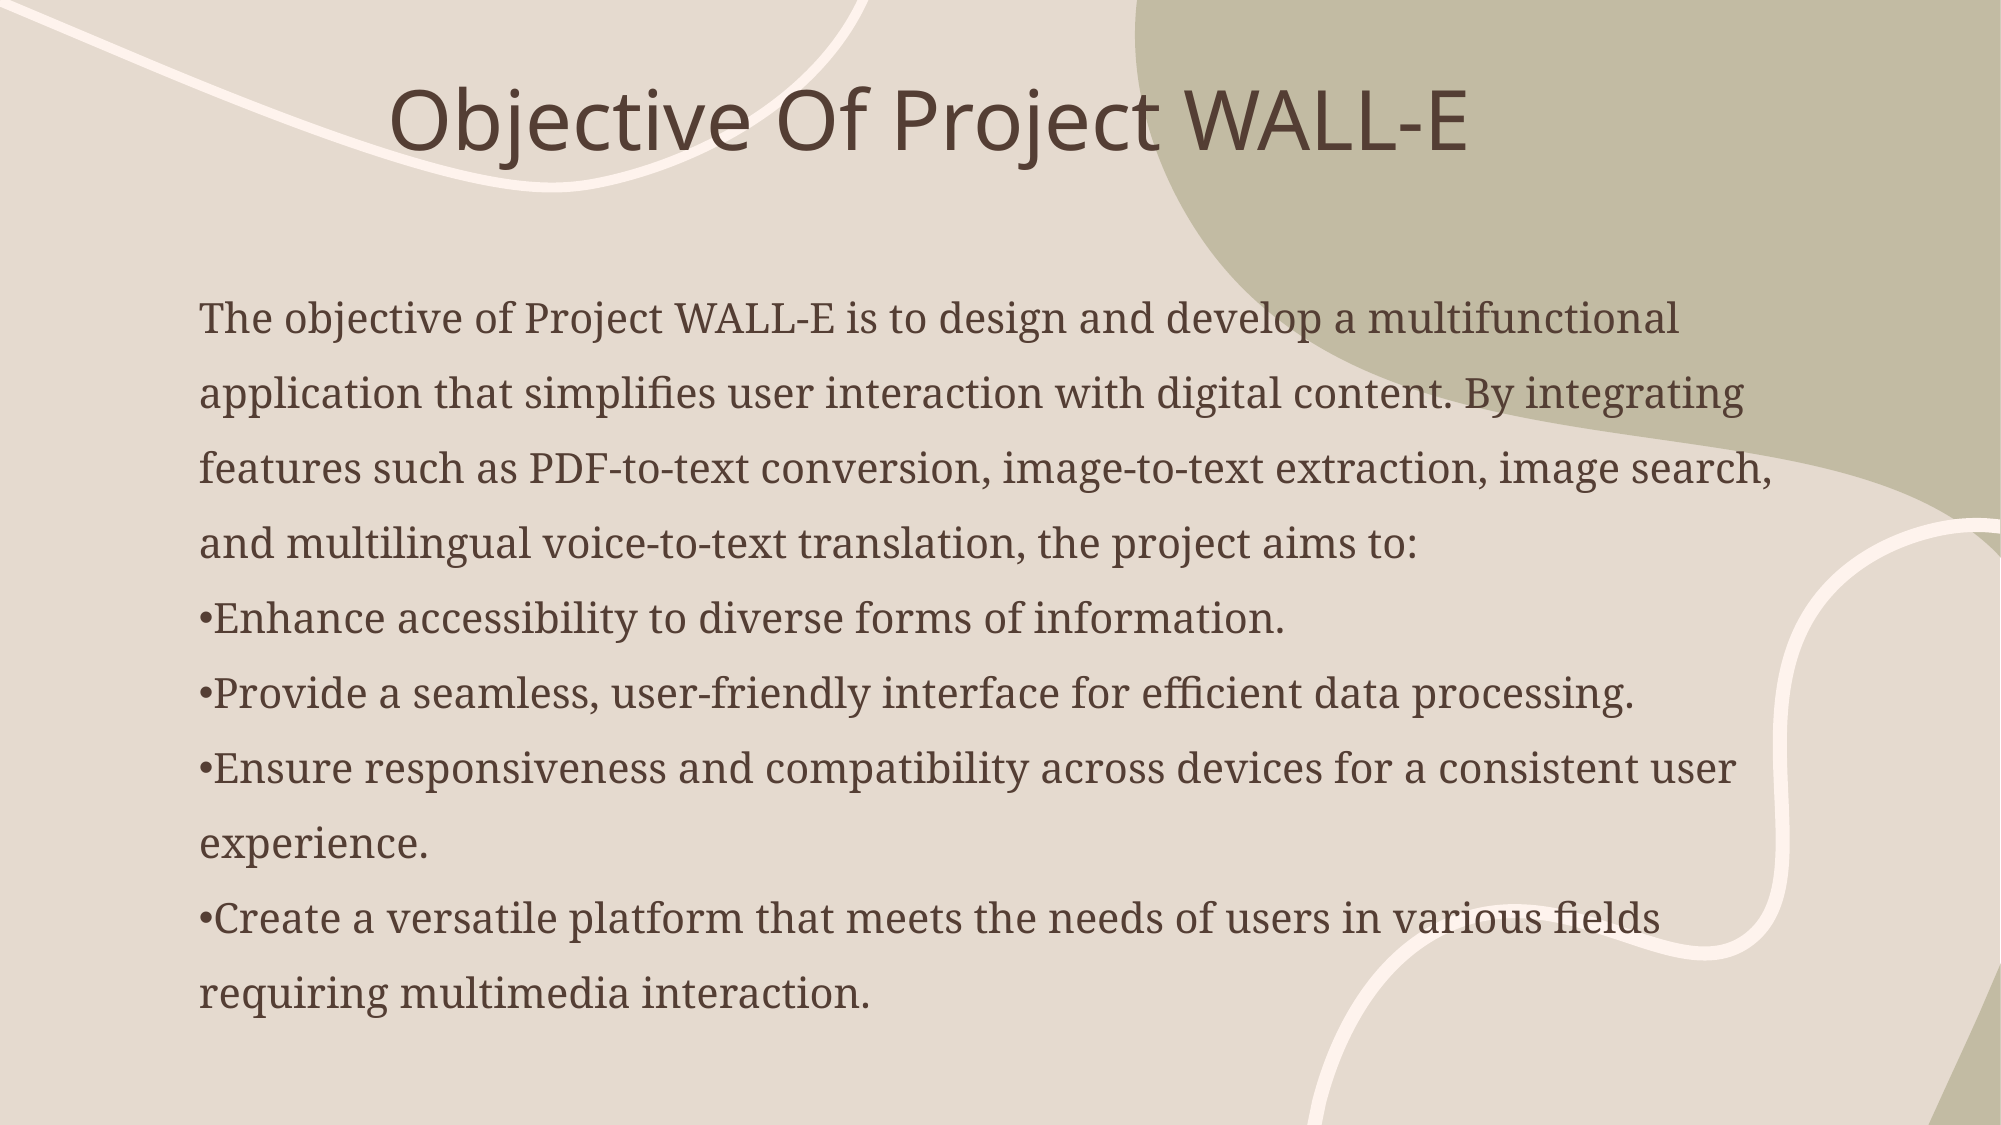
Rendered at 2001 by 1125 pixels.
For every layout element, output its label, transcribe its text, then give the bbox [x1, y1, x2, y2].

text_box The objective of Project WALL-E is to design and develop a multifunctional application that simplifies user interaction with digital content. By integrating features such as PDF-to-text conversion, image-to-text extraction, image search, and multilingual voice-to-text translation, the project aims to: Enhance accessibility to diverse forms of information. Provide a seamless, user-friendly interface for efficient data processing. Ensure responsiveness and compatibility across devices for a consistent user experience. Create a versatile platform that meets the needs of users in various fields requiring multimedia interaction. [184, 259, 1859, 1025]
text_box Objective Of Project WALL-E [373, 59, 1487, 175]
